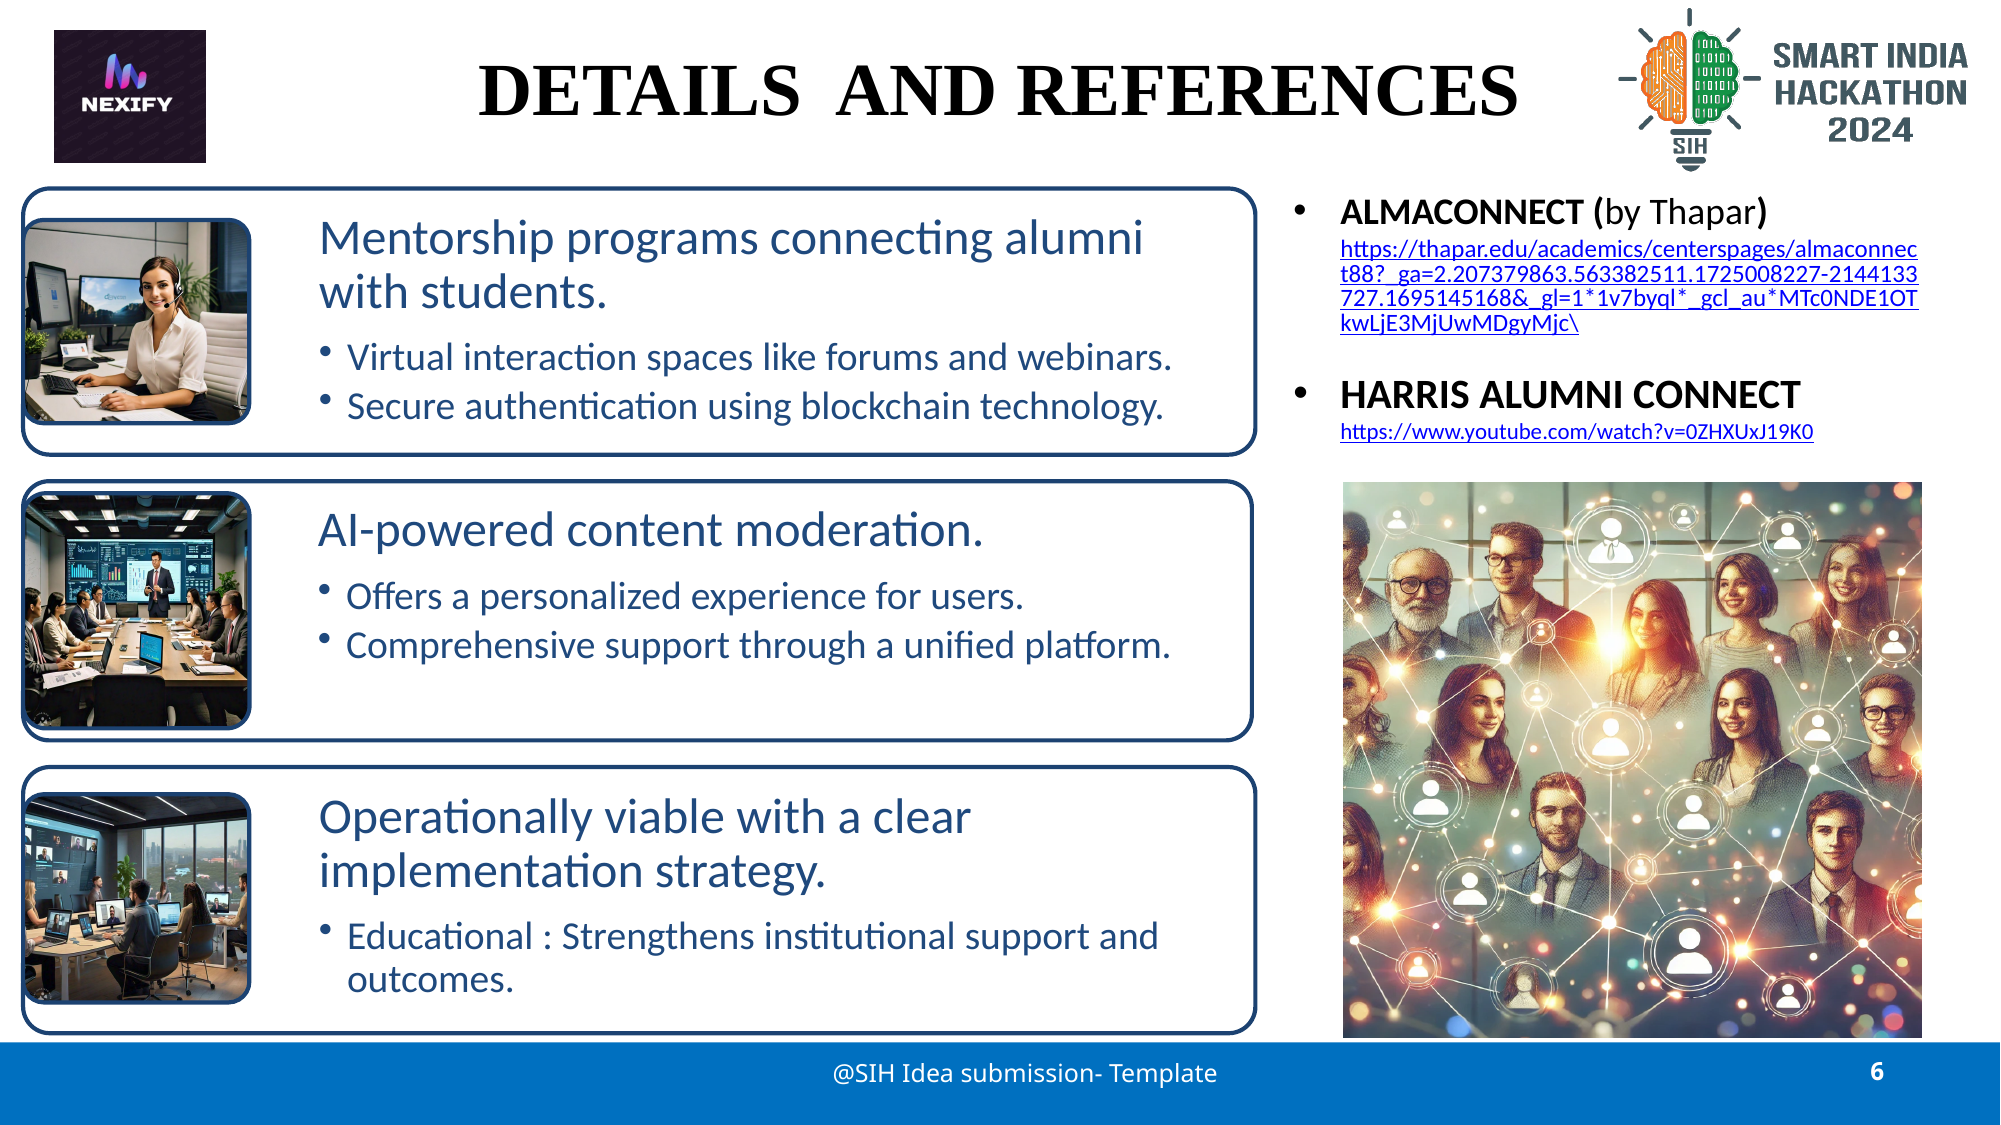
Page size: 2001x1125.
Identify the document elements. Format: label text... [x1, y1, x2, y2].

picture [1342, 482, 1922, 1039]
picture [1607, 0, 1977, 189]
picture [53, 30, 206, 164]
text_box [0, 1042, 2000, 1125]
title DETAILS AND REFERENCES [99, 0, 1605, 180]
text_box ALMACONNECT (by Thapar) https://thapar.edu/academics/centerspages/almaconnect88?_ga=2.207379863.563382511.1725008227-2144133727.1695145168&_gl=1*1v7byql*_gcl_au*MTc0NDE1OTkwLjE3MjUwMDgyMjc\ HARRIS ALUMNI CONNECT https://www.youtube.com/watch?v=0ZHXUxJ19K0 [1278, 179, 1938, 437]
slide_number 6 [1433, 1047, 1900, 1103]
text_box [22, 188, 1256, 1034]
footer @SIH Idea submission- Template [762, 1042, 1289, 1103]
